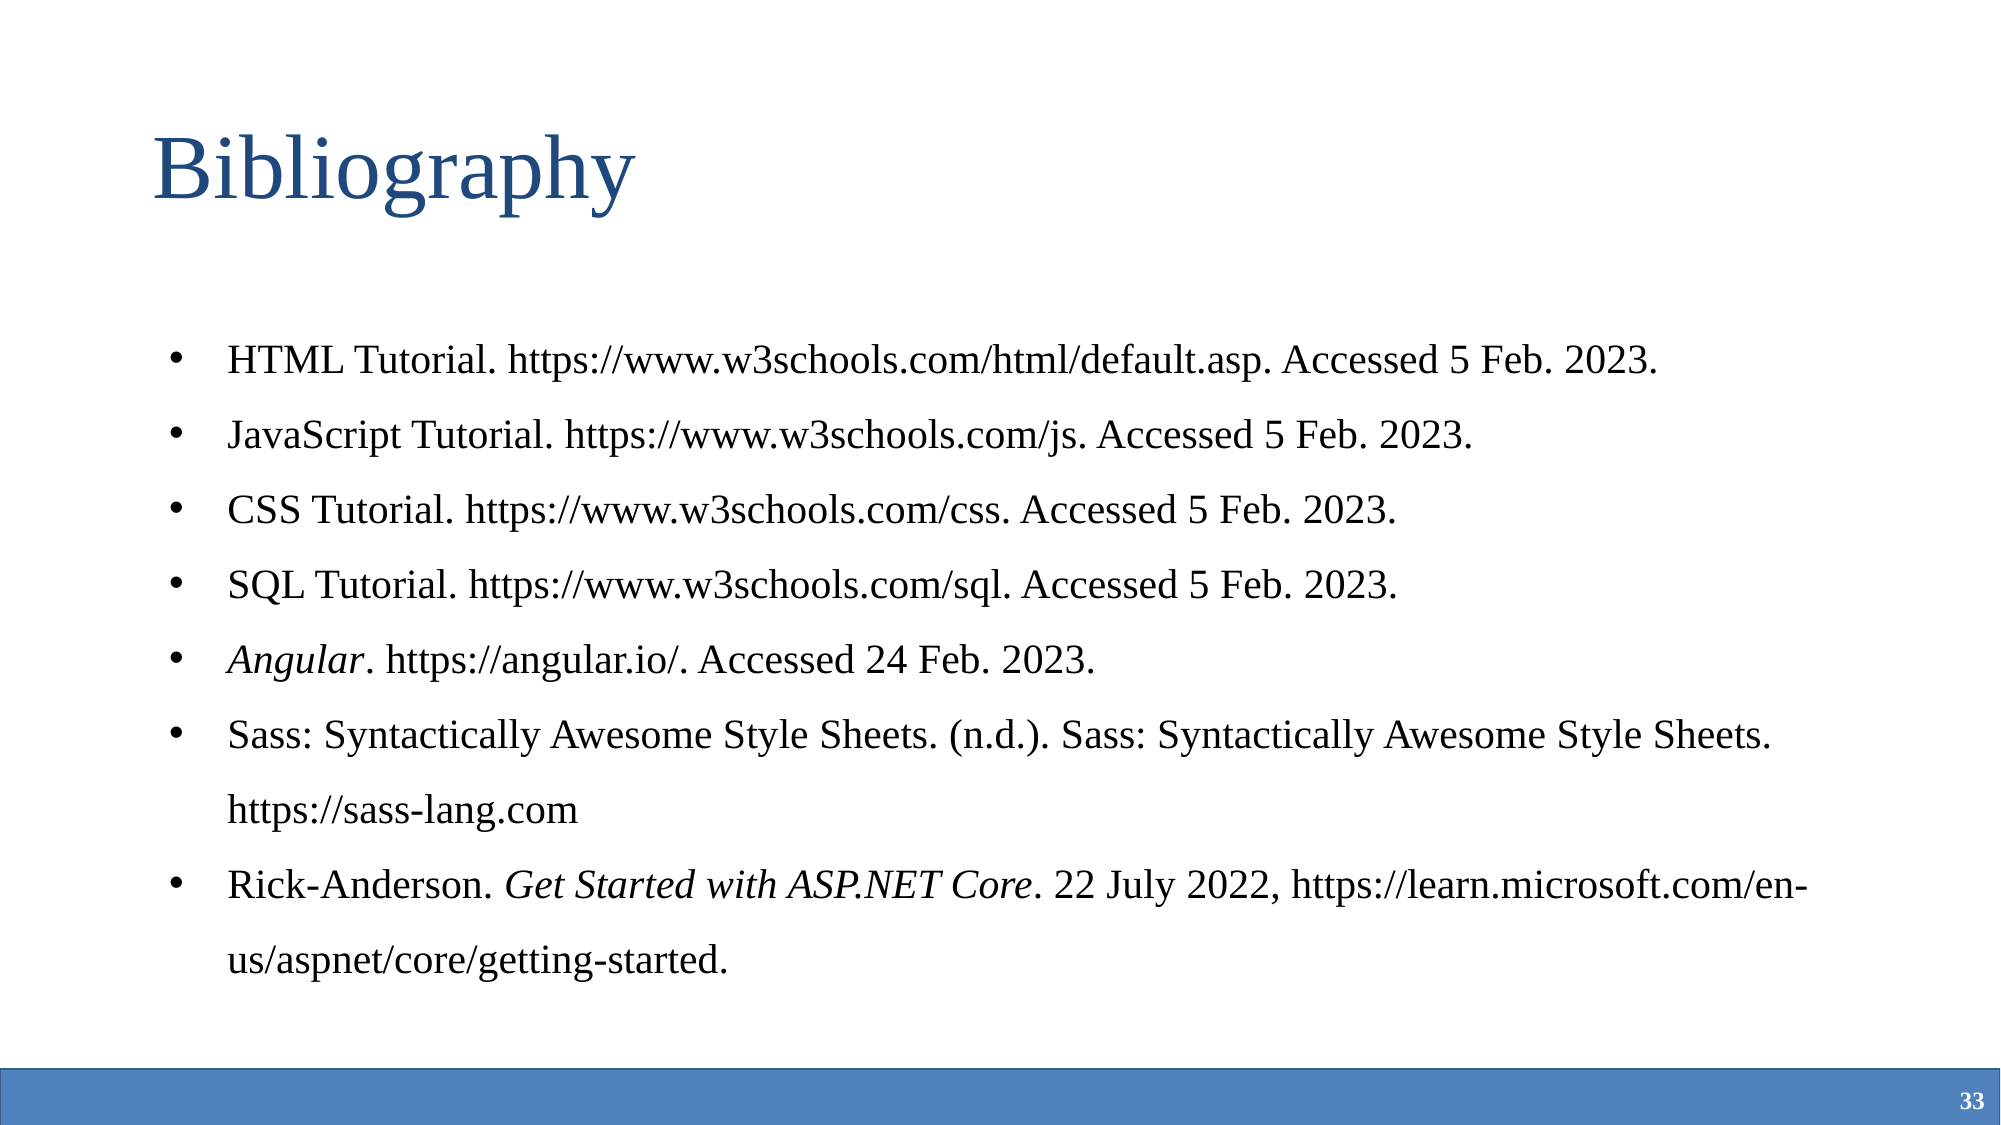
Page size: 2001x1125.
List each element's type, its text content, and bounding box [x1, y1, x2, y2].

slide_number ‹#› [1550, 1069, 2000, 1125]
title Bibliography [137, 59, 1863, 278]
list HTML Tutorial. https://www.w3schools.com/html/default.asp. Accessed 5 Feb. 2023. JavaScript Tutorial. https://www.w3schools.com/js. Accessed 5 Feb. 2023. CSS Tutorial. https://www.w3schools.com/css. Accessed 5 Feb. 2023. SQL Tutorial. https://www.w3schools.com/sql. Accessed 5 Feb. 2023. Angular. https://angular.io/. Accessed 24 Feb. 2023. Sass: Syntactically Awesome Style Sheets. (n.d.). Sass: Syntactically Awesome Style Sheets. https://sass-lang.com Rick-Anderson. Get Started with ASP.NET Core. 22 July 2022, https://learn.microsoft.com/en-us/aspnet/core/getting-started. [137, 299, 1863, 1014]
